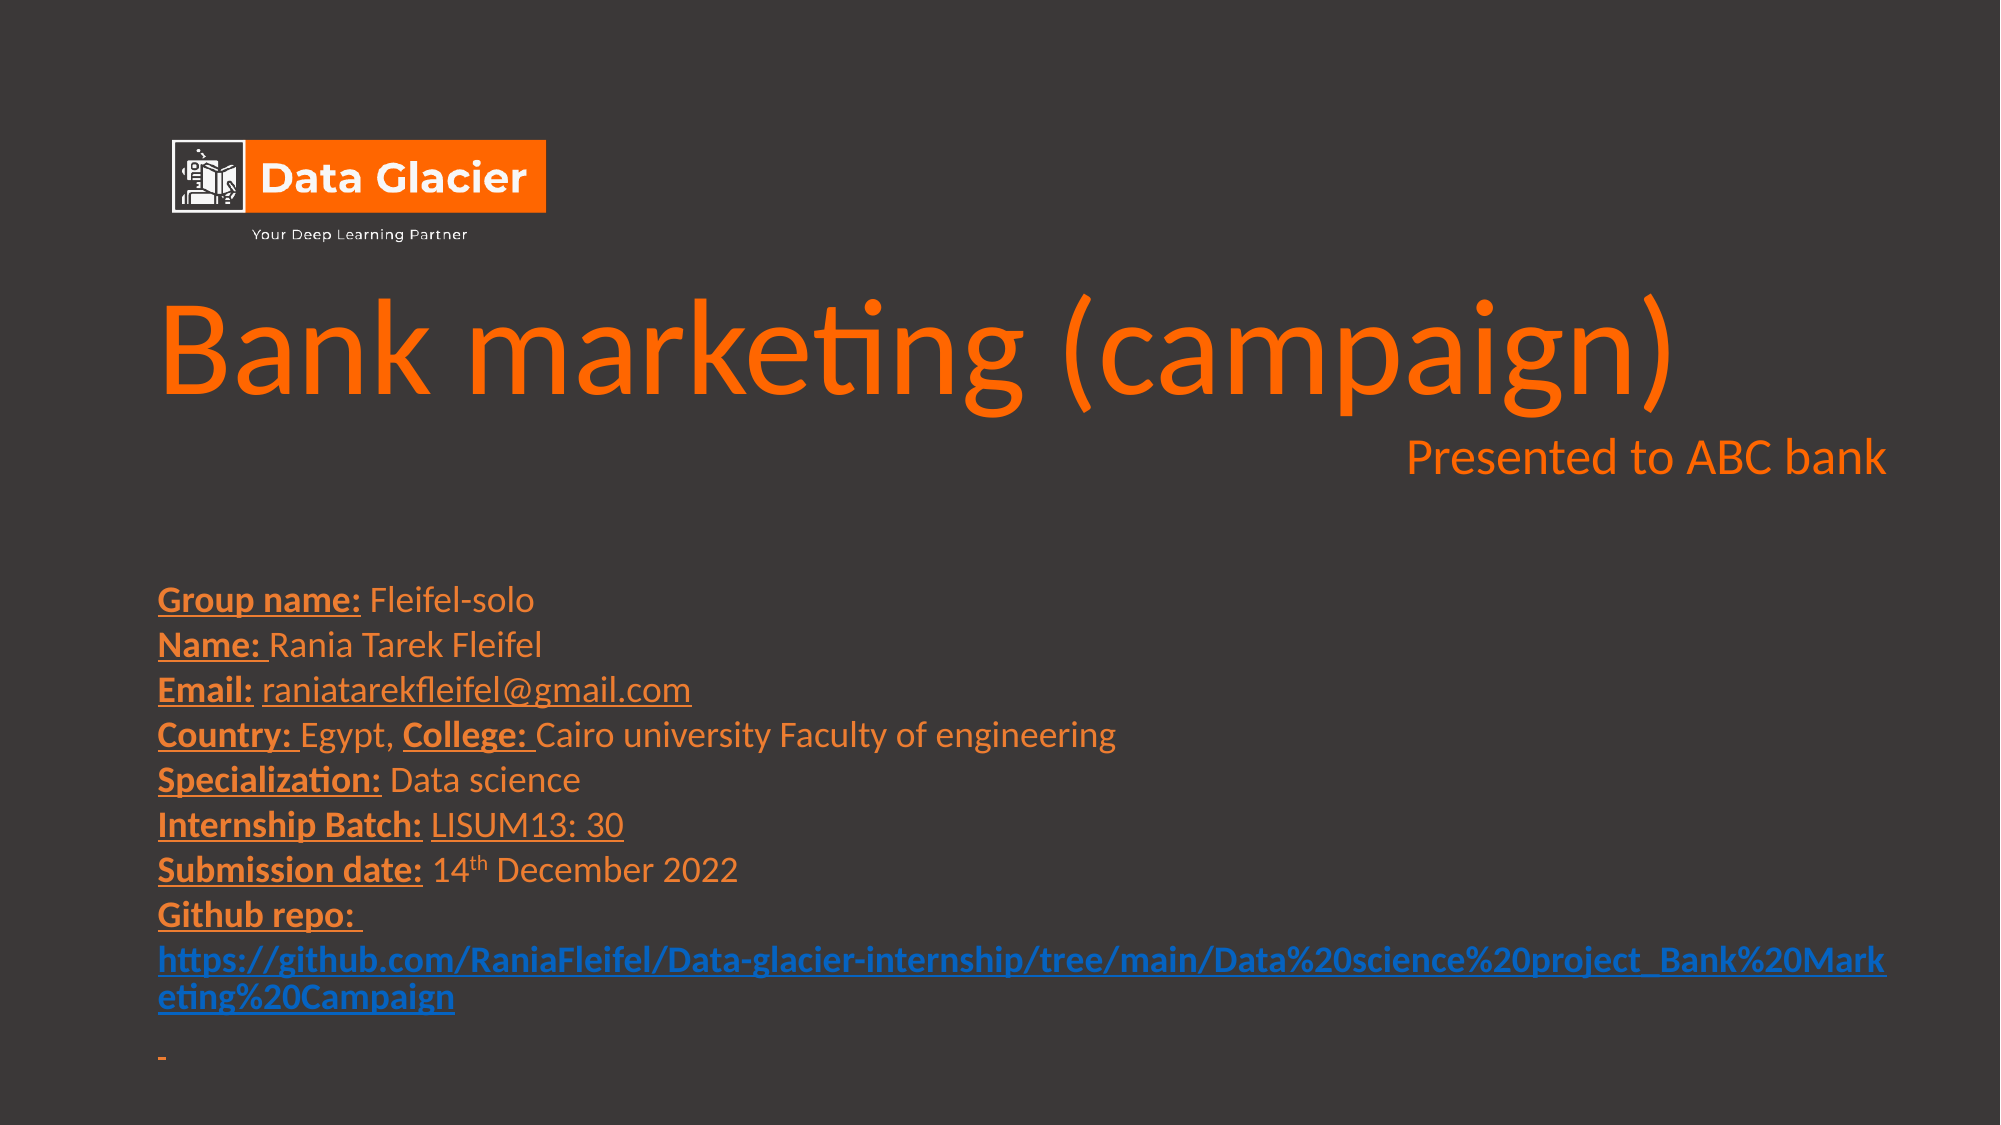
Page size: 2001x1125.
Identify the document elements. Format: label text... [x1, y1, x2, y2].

text_box Bank marketing (campaign) Presented to ABC bank Group name: Fleifel-solo Name: Rania Tarek Fleifel Email: raniatarekfleifel@gmail.com Country: Egypt, College: Cairo university Faculty of engineering Specialization: Data science Internship Batch: LISUM13: 30 Submission date: 14th December 2022 Github repo: https://github.com/RaniaFleifel/Data-glacier-internship/tree/main/Data%20science%20project_Bank%20Marketing%20Campaign [142, 249, 1903, 1032]
picture [168, 0, 550, 382]
